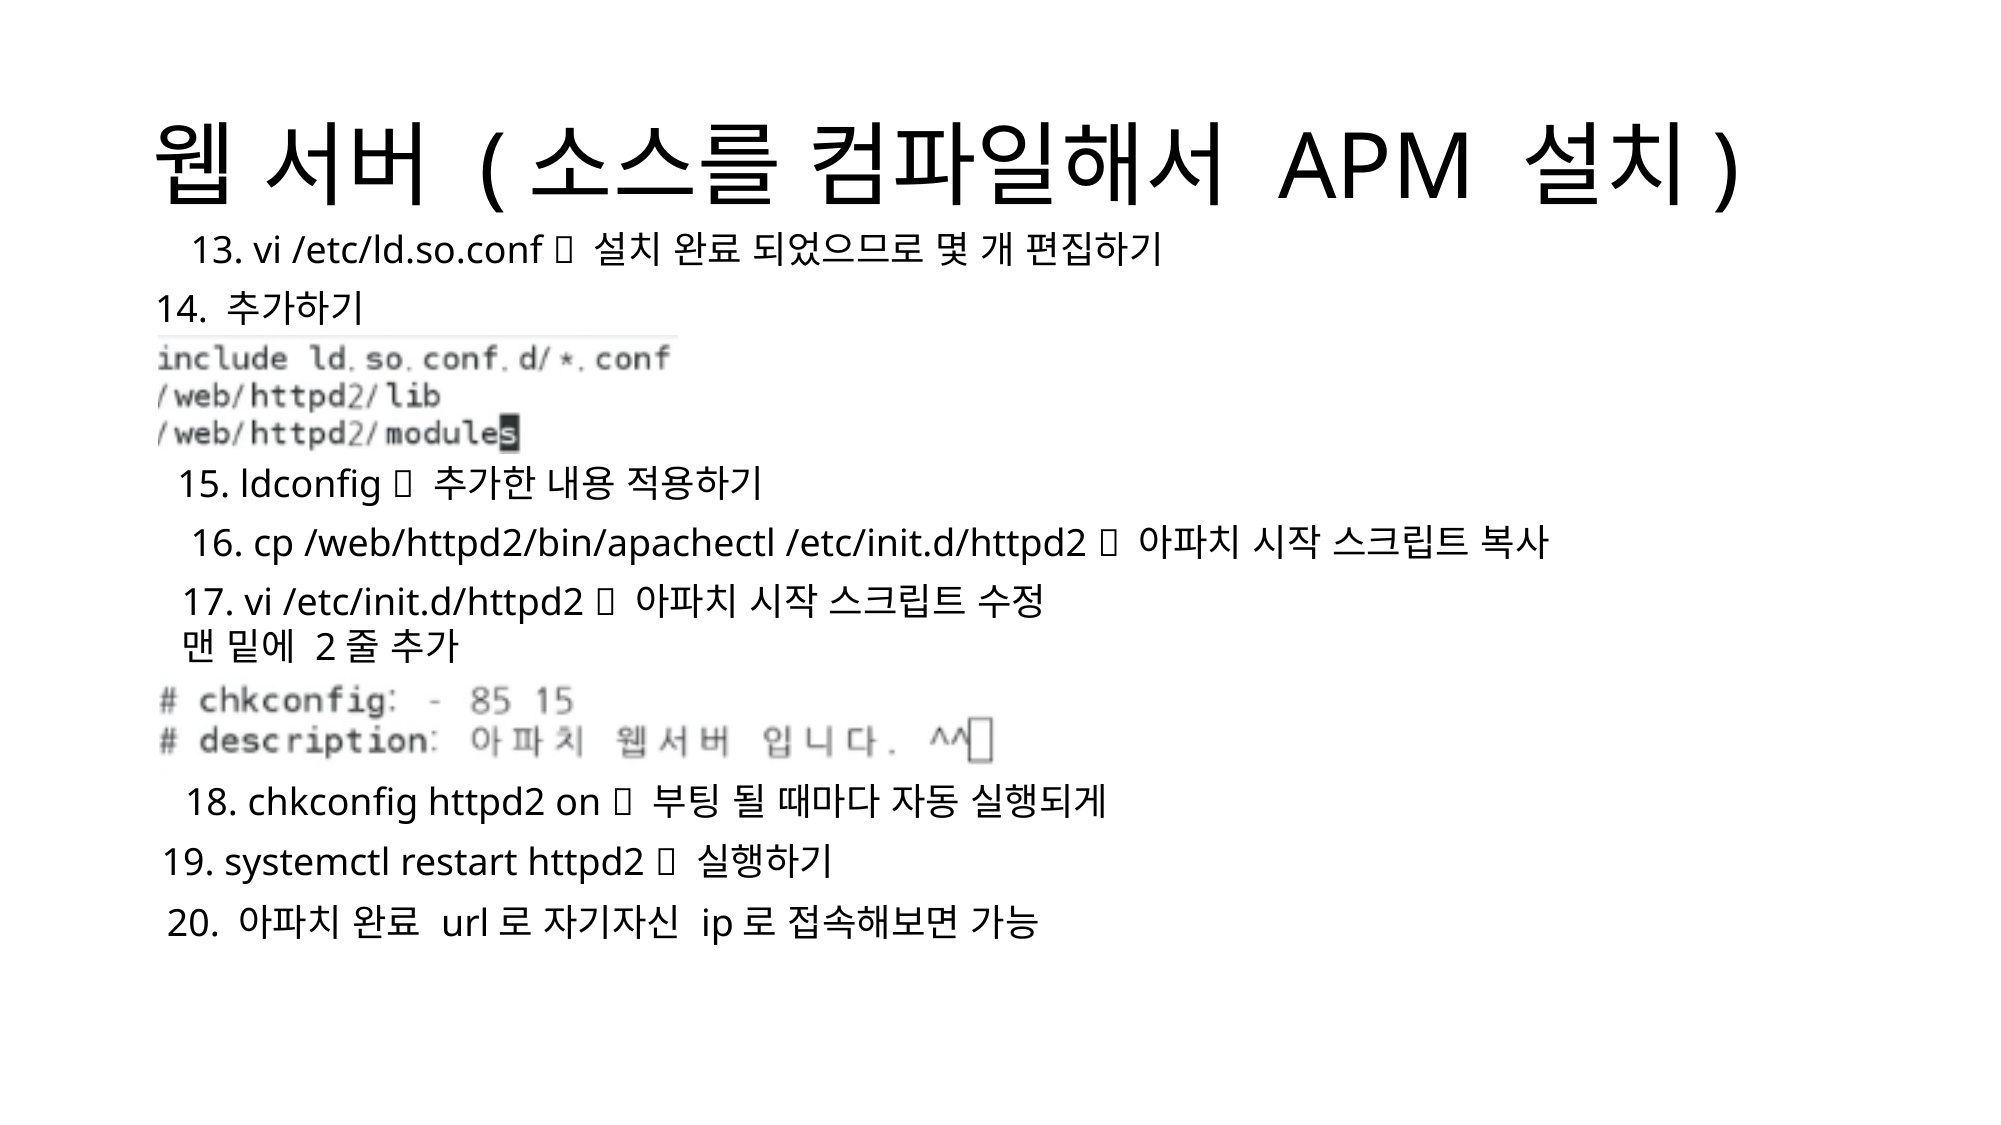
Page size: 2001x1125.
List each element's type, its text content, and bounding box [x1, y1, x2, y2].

title 웹 서버 (소스를 컴파일해서 APM 설치) [137, 59, 1863, 278]
picture [158, 335, 678, 454]
text_box 19. systemctl restart httpd2  실행하기 [146, 830, 850, 891]
text_box 15. ldconfig  추가한 내용 적용하기 [162, 453, 780, 513]
text_box 16. cp /web/httpd2/bin/apachectl /etc/init.d/httpd2  아파치 시작 스크립트 복사 [175, 511, 1565, 572]
text_box 18. chkconfig httpd2 on  부팅 될 때마다 자동 실행되게 [170, 770, 1124, 830]
text_box 14. 추가하기 [140, 277, 380, 337]
text_box 20. 아파치 완료 url로 자기자신 ip로 접속해보면 가능 [152, 891, 1055, 952]
text_box 17. vi /etc/init.d/httpd2  아파치 시작 스크립트 수정 맨 밑에 2줄 추가 [166, 570, 1062, 675]
picture [158, 666, 1007, 773]
text_box 13. vi /etc/ld.so.conf  설치 완료 되었으므로 몇 개 편집하기 [175, 218, 1179, 279]
